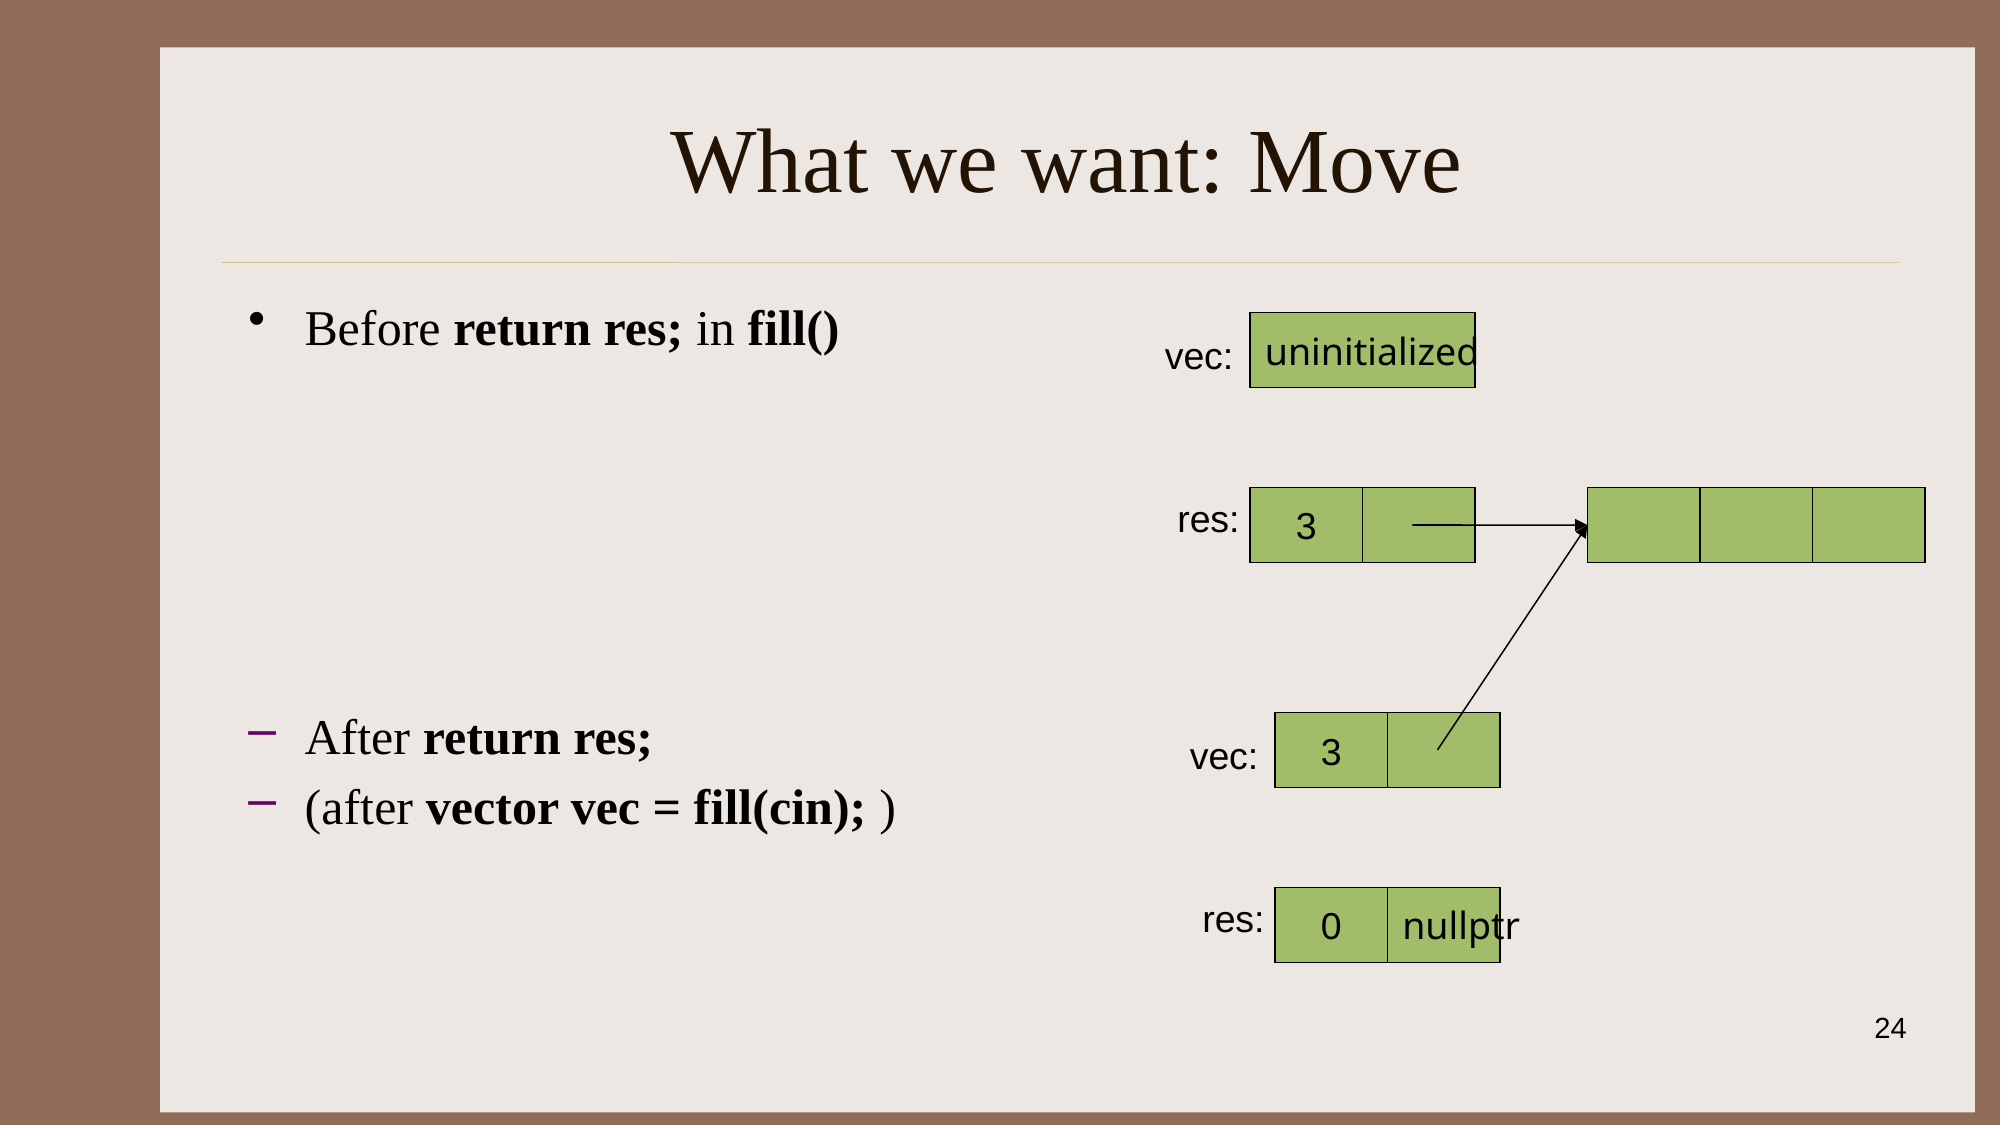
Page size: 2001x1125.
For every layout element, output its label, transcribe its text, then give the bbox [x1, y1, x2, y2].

text_box 3 [1250, 487, 1362, 563]
text_box [1437, 525, 1588, 751]
text_box [1387, 712, 1500, 788]
text_box [1412, 518, 1587, 531]
text_box res: [1187, 887, 1288, 948]
text_box [1812, 487, 1925, 563]
text_box [1587, 487, 1700, 563]
text_box [1700, 487, 1812, 563]
text_box vec: [1175, 724, 1275, 785]
slide_number 24 [1505, 1001, 1922, 1077]
list Before return res; in fill() After return res; (after vector vec = fill(cin); ) [233, 287, 1900, 963]
text_box res: [1162, 487, 1263, 548]
text_box 0 [1275, 887, 1387, 963]
text_box 3 [1275, 712, 1387, 788]
text_box [1362, 487, 1475, 563]
text_box uninitialized [1249, 312, 1475, 388]
text_box vec: [1149, 324, 1250, 385]
text_box nullptr [1387, 887, 1500, 963]
title What we want: Move [233, 62, 1900, 250]
